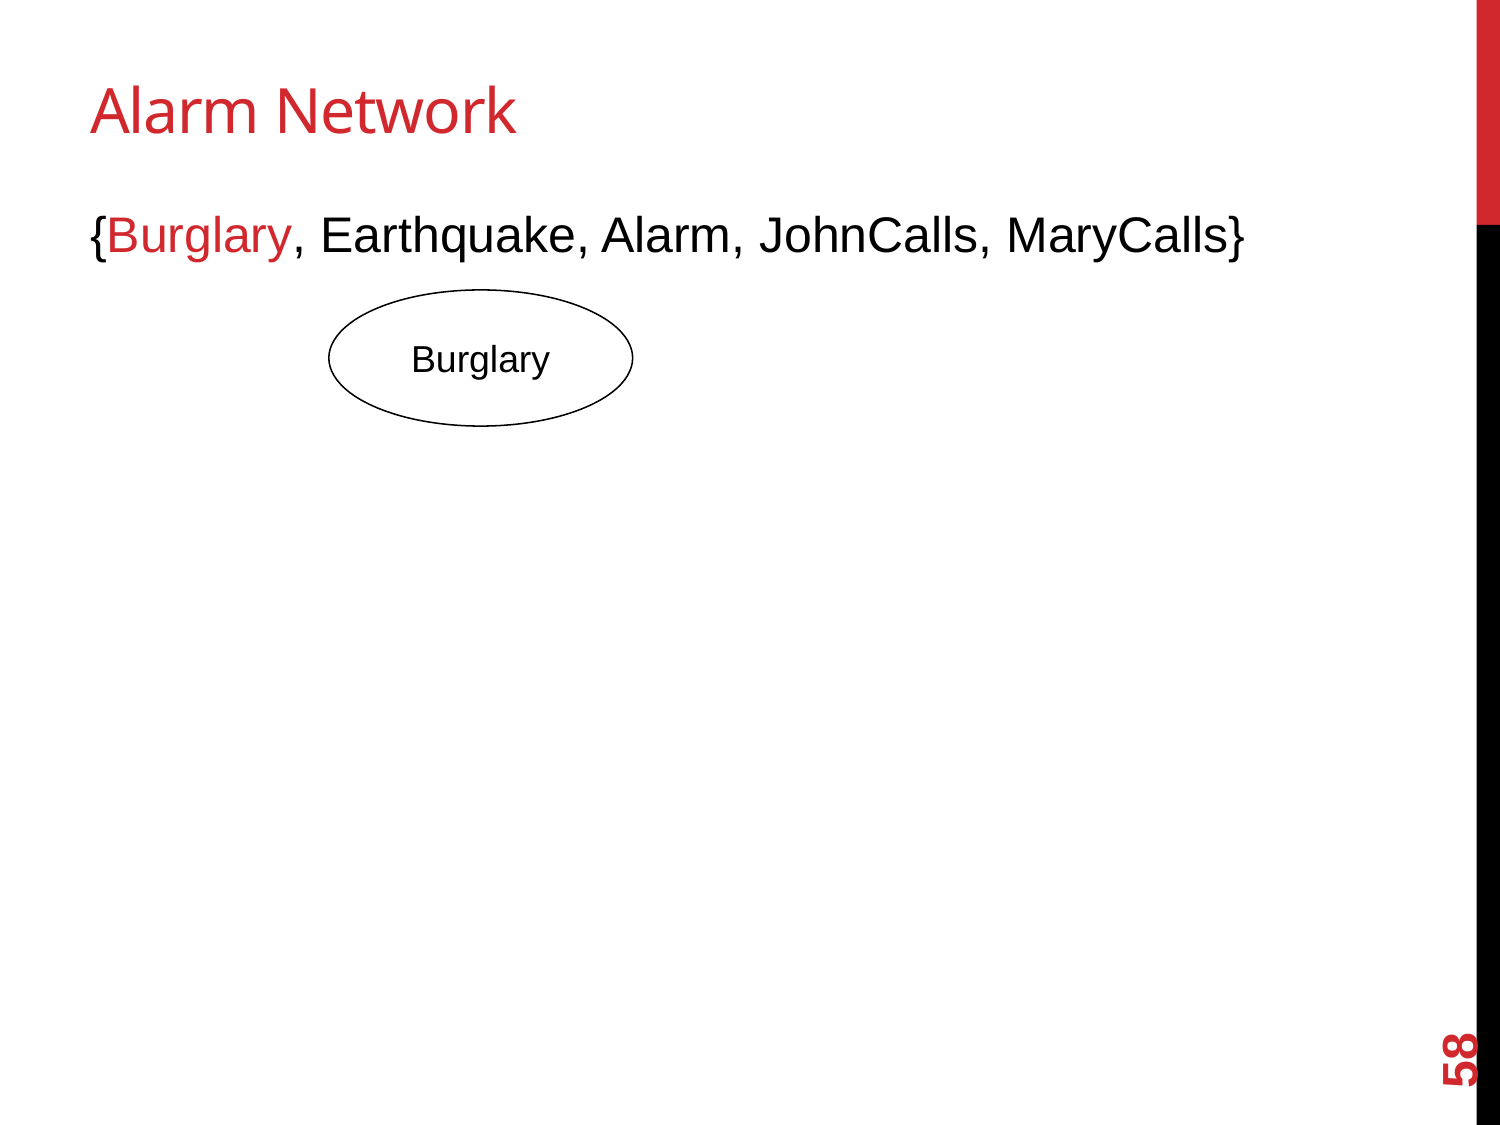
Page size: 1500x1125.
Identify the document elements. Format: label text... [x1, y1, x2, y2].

list {Burglary, Earthquake, Alarm, JohnCalls, MaryCalls} [75, 195, 1401, 1104]
title Alarm Network [75, 25, 1401, 154]
slide_number 58 [1427, 887, 1488, 1104]
